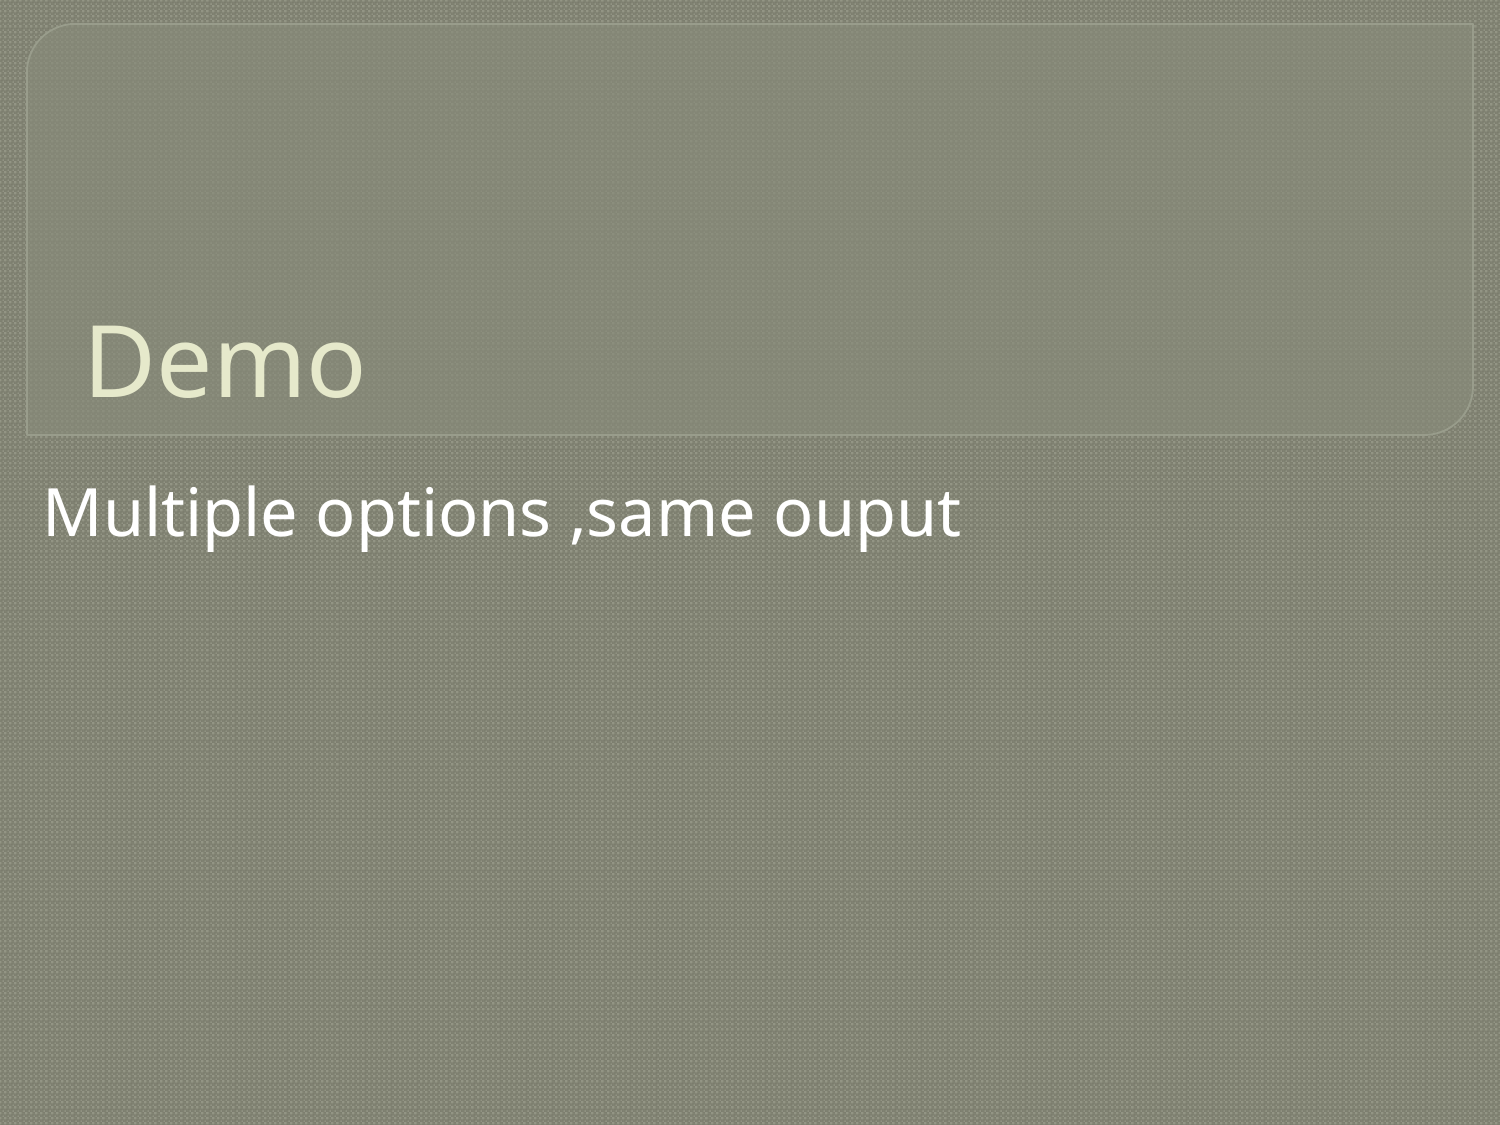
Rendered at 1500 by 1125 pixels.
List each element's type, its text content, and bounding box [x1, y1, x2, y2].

title Demo [76, 62, 1427, 425]
subtitle Multiple options ,same ouput [35, 462, 1427, 1020]
